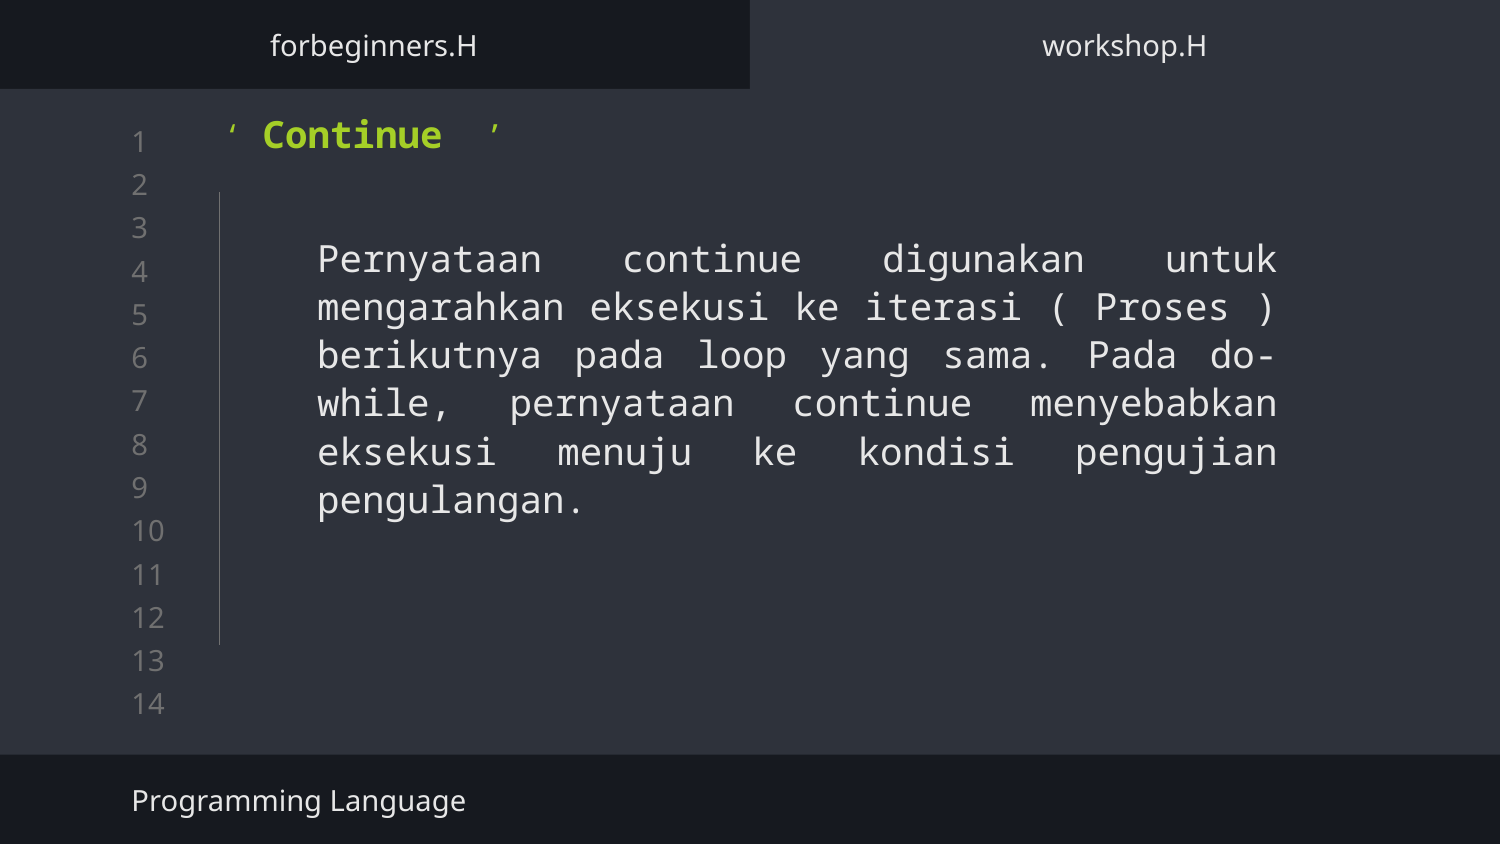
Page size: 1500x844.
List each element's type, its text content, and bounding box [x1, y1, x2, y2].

subtitle workshop.H [750, 15, 1500, 74]
title ‘ Continue ’ [187, 95, 1384, 185]
subtitle forbeginners.H [0, 15, 749, 74]
subtitle Programming Language [116, 770, 915, 829]
subtitle Pernyataan continue digunakan untuk mengarahkan eksekusi ke iterasi ( Proses ) berikutnya pada loop yang sama. Pada do-while, pernyataan continue menyebabkan eksekusi menuju ke kondisi pengujian pengulangan. [227, 255, 1293, 497]
